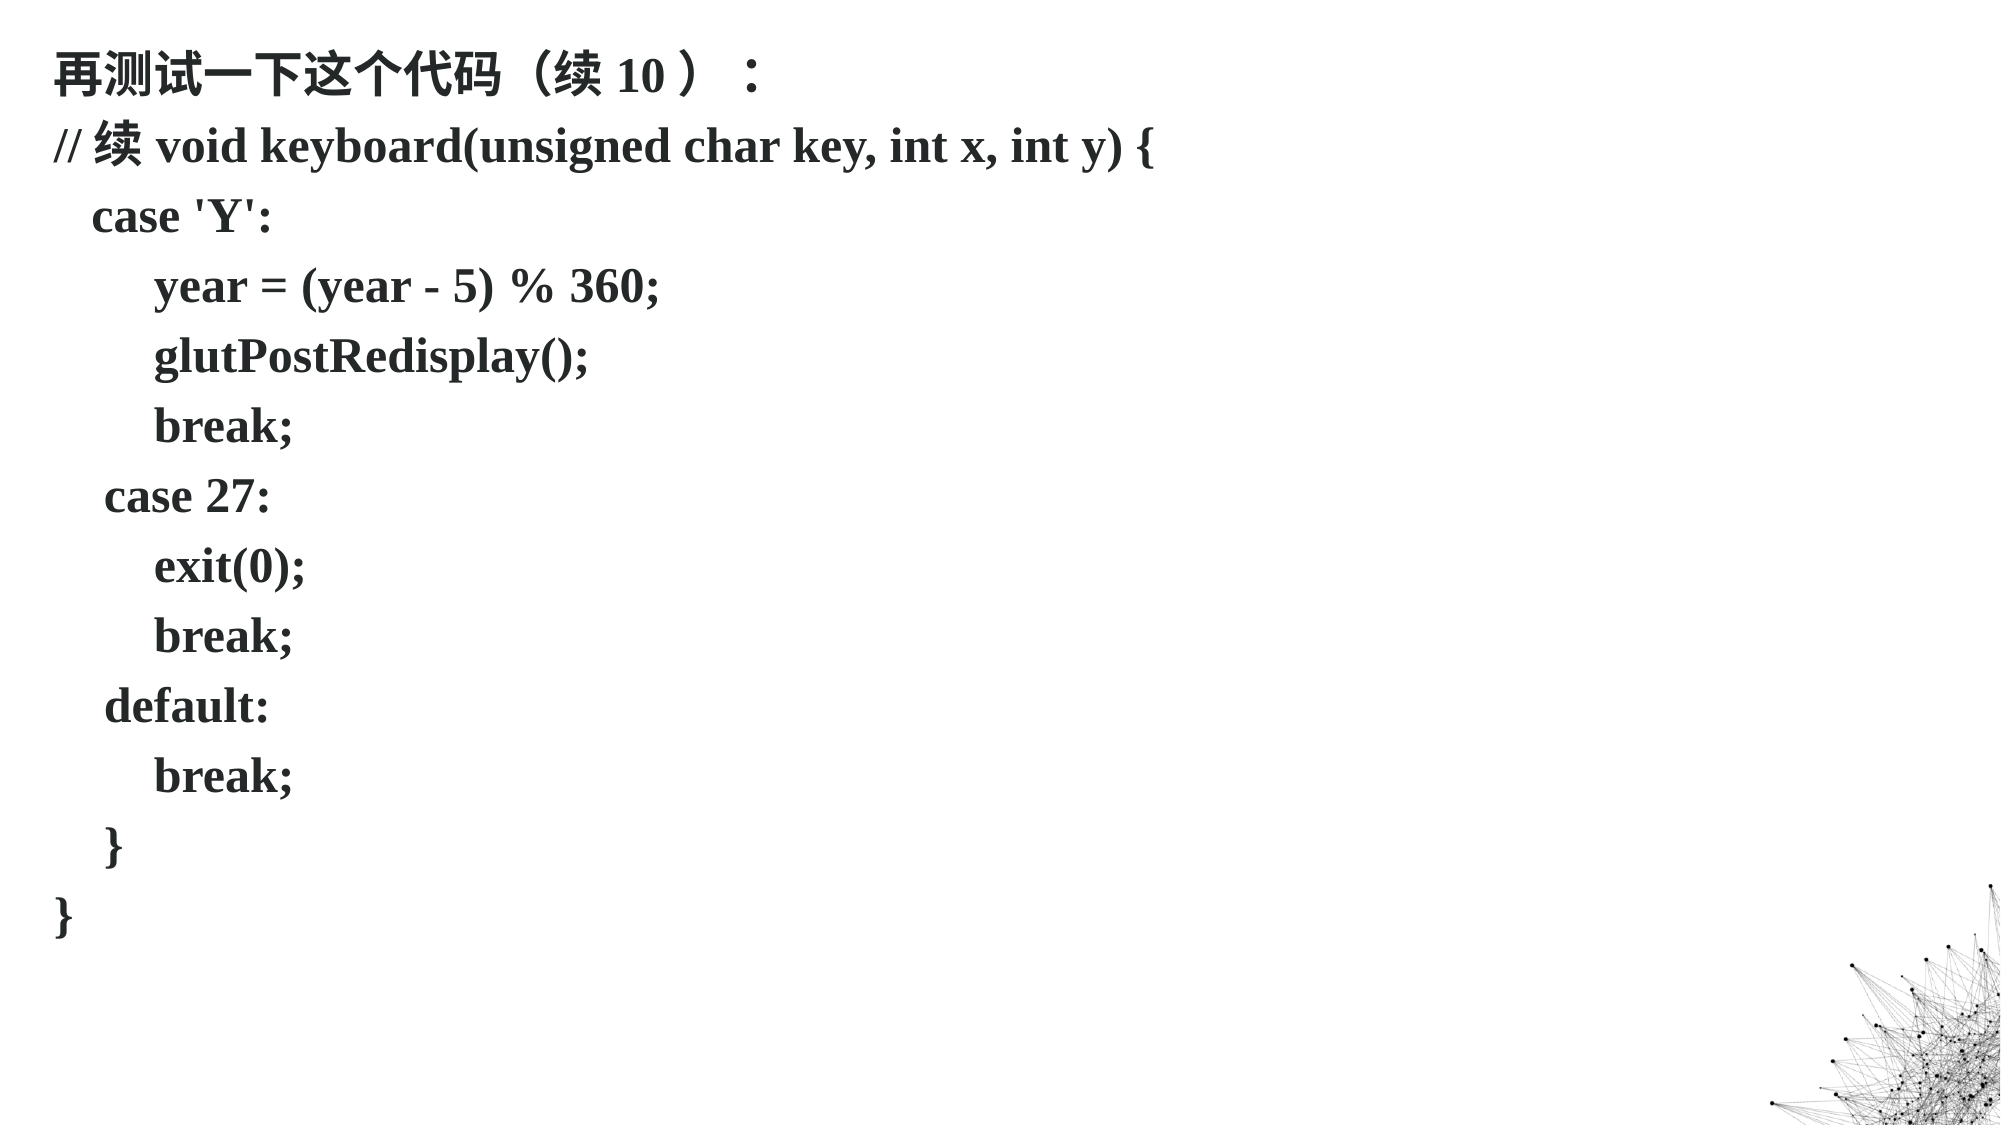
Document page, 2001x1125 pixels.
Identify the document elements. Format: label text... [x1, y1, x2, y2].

text_box 再测试一下这个代码（续10） ： //续void keyboard(unsigned char key, int x, int y) { case 'Y': year = (year - 5) % 360; glutPostRedisplay(); break; case 27: exit(0); break; default: break; } } [39, 35, 1961, 1118]
picture [1731, 882, 2001, 1125]
